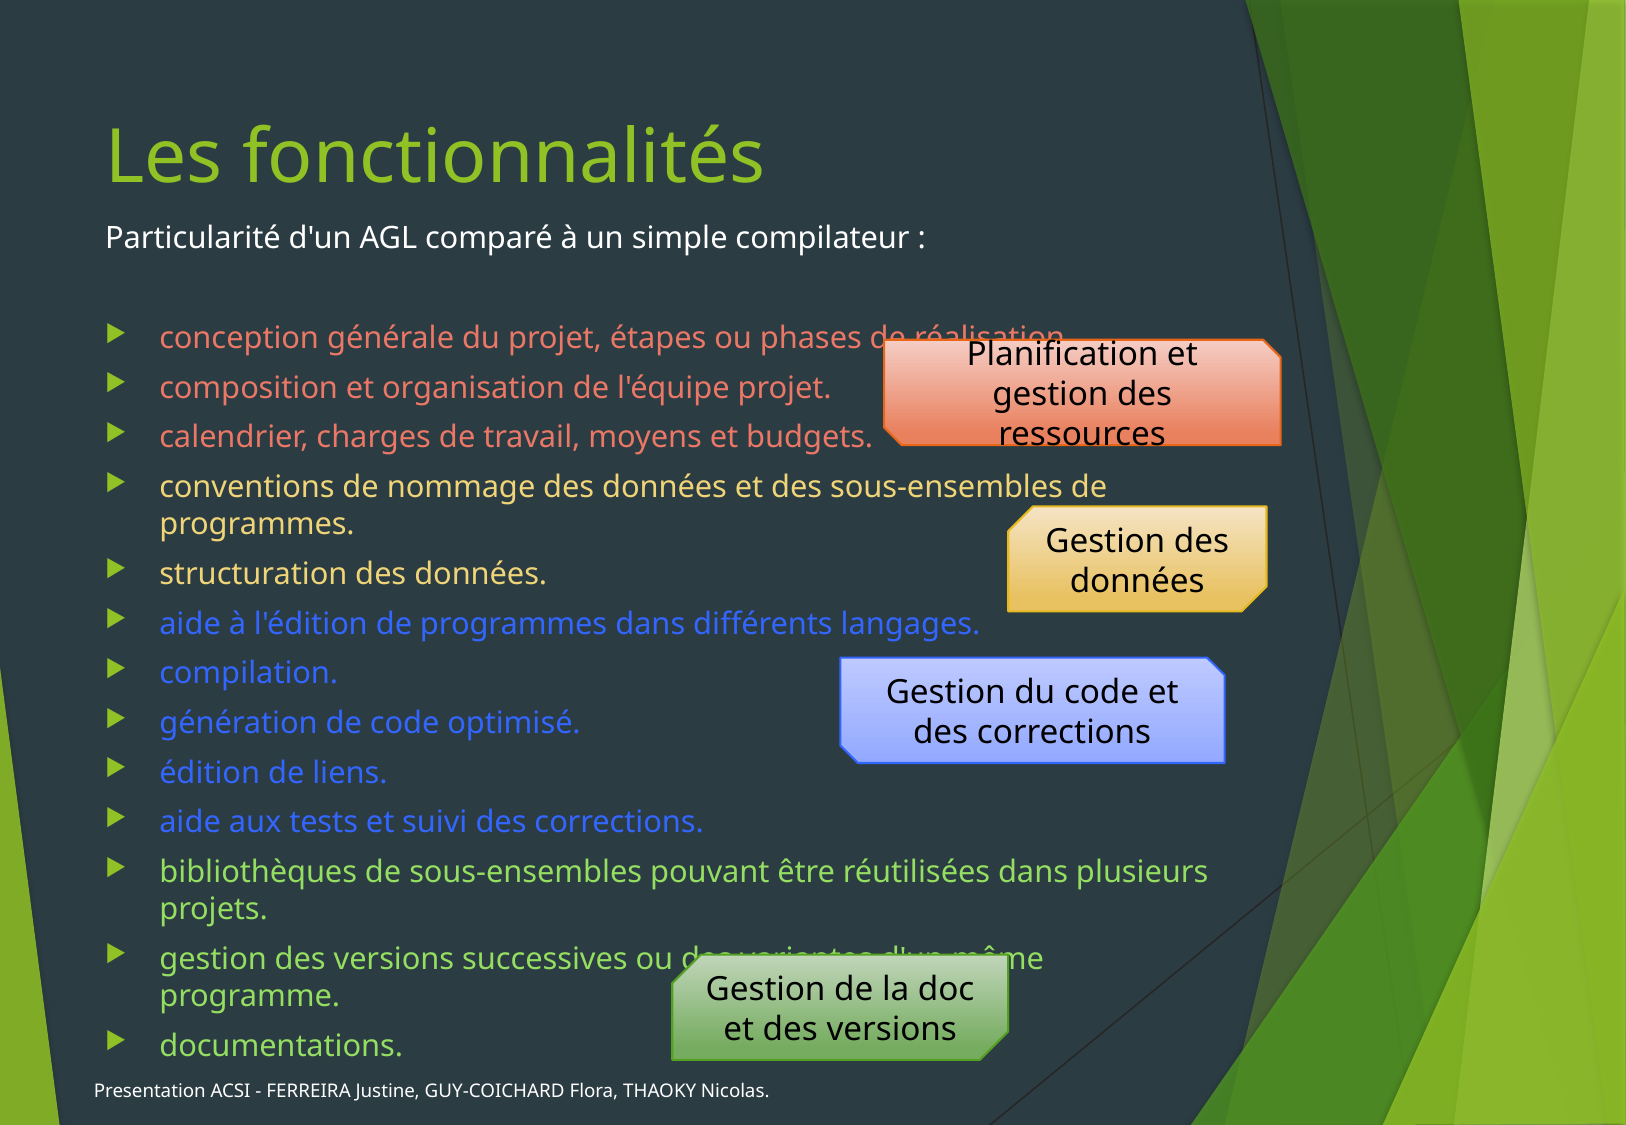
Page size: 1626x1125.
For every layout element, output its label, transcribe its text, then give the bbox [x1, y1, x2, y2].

title Les fonctionnalités [90, 99, 1237, 210]
footer Presentation ACSI - FERREIRA Justine, GUY-COICHARD Flora, THAOKY Nicolas. [78, 1059, 919, 1120]
text_box Gestion du code et des corrections [839, 656, 1226, 765]
text_box Planification et gestion des ressources [883, 338, 1282, 447]
text_box Gestion de la doc et des versions [671, 953, 1010, 1061]
list Particularité d'un AGL comparé à un simple compilateur : conception générale du projet, étapes ou phases de réalisation. composition et organisation de l'équipe projet. calendrier, charges de travail, moyens et budgets. conventions de nommage des données et des sous-ensembles de programmes. structuration des données. aide à l'édition de programmes dans différents langages. compilation. génération de code optimisé. édition de liens. aide aux tests et suivi des corrections. bibliothèques de sous-ensembles pouvant être réutilisées dans plusieurs projets. gestion des versions successives ou des variantes d'un même programme. documentations. [90, 210, 1237, 1081]
text_box Gestion des données [1007, 505, 1268, 613]
